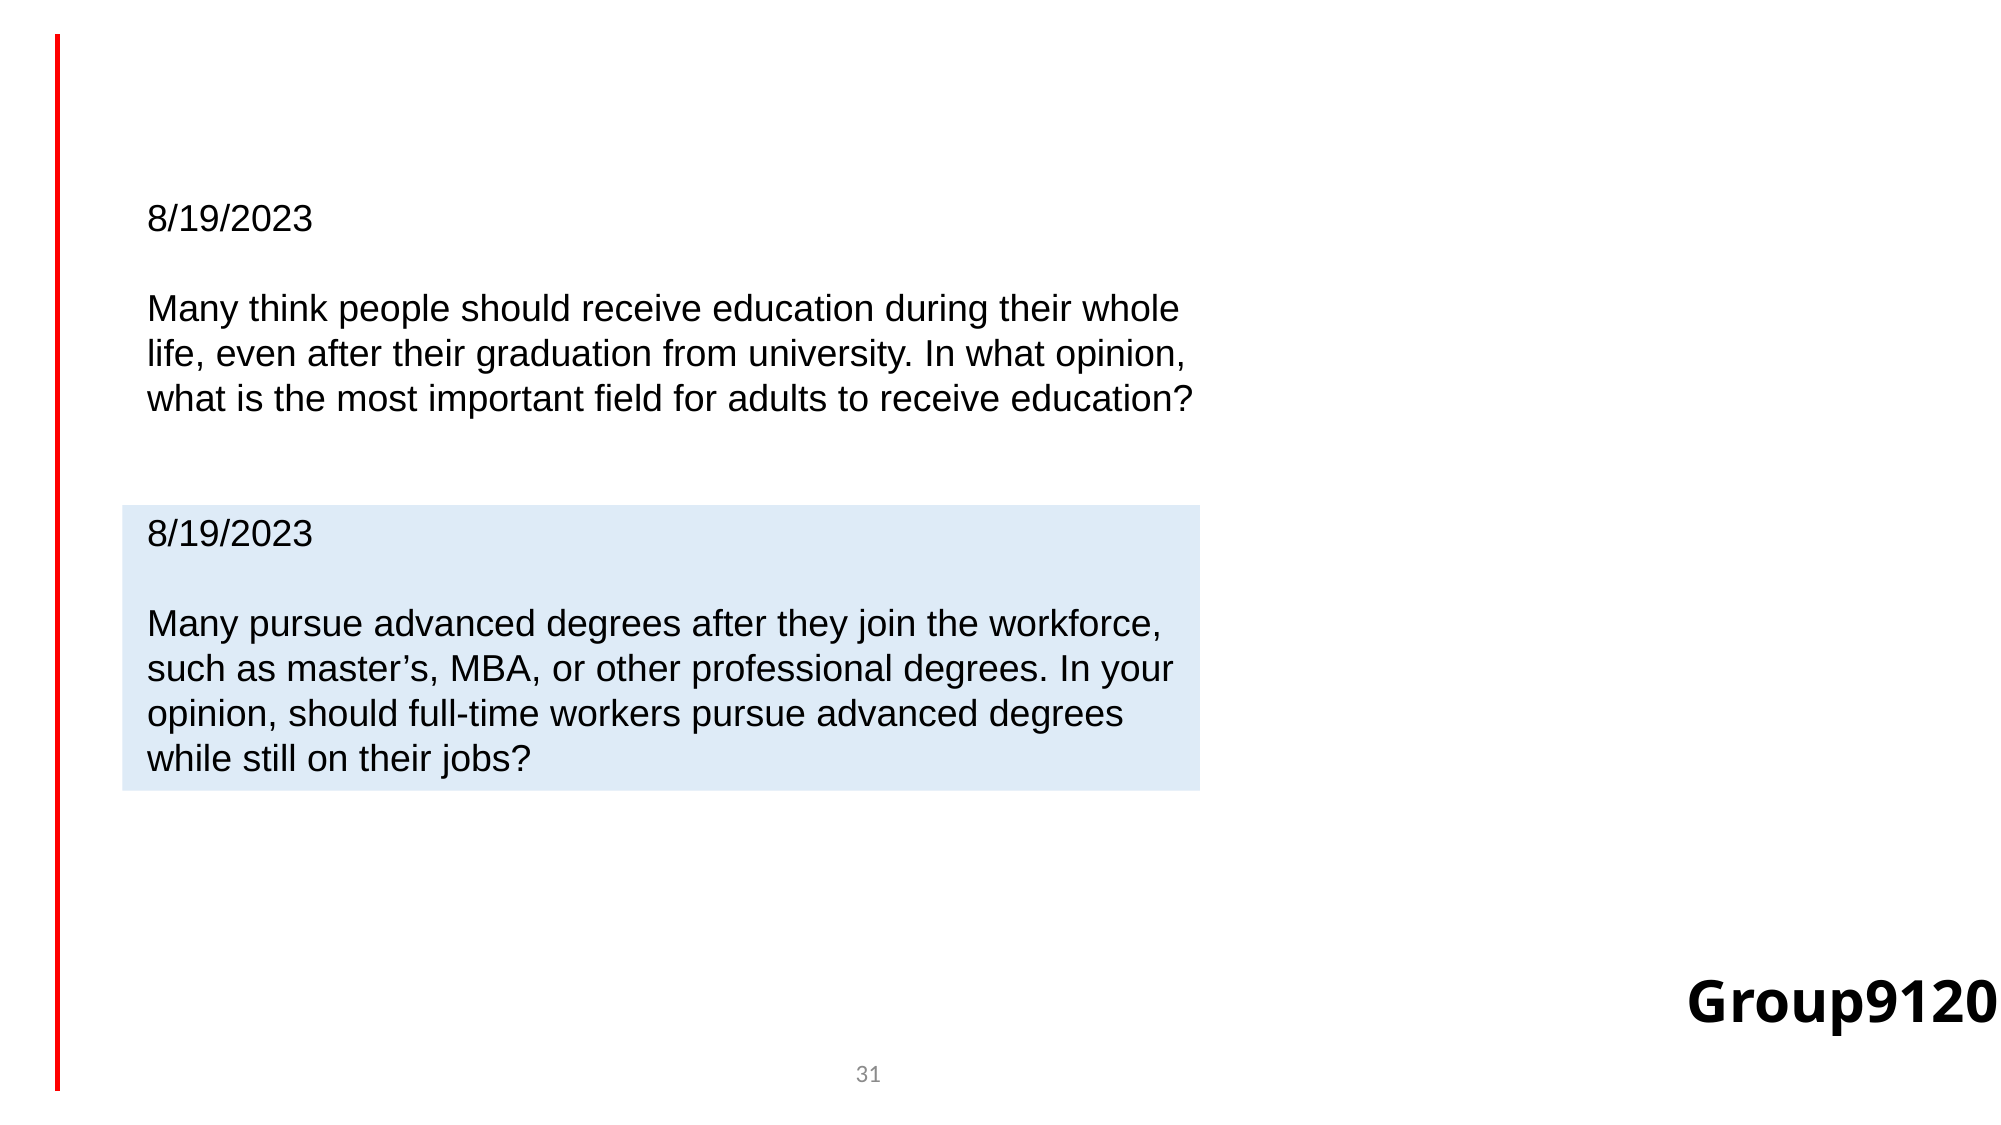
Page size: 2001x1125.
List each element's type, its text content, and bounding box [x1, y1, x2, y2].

text_box 8/19/2023 Many think people should receive education during their whole life, even after their graduation from university. In what opinion, what is the most important field for adults to receive education? 8/19/2023 Many pursue advanced degrees after they join the workforce, such as master’s, MBA, or other professional degrees. In your opinion, should full-time workers pursue advanced degrees while still on their jobs? [132, 186, 1210, 787]
text_box Group9120 [1665, 956, 2000, 1042]
text_box [121, 504, 1201, 792]
slide_number 31 [446, 1042, 897, 1103]
